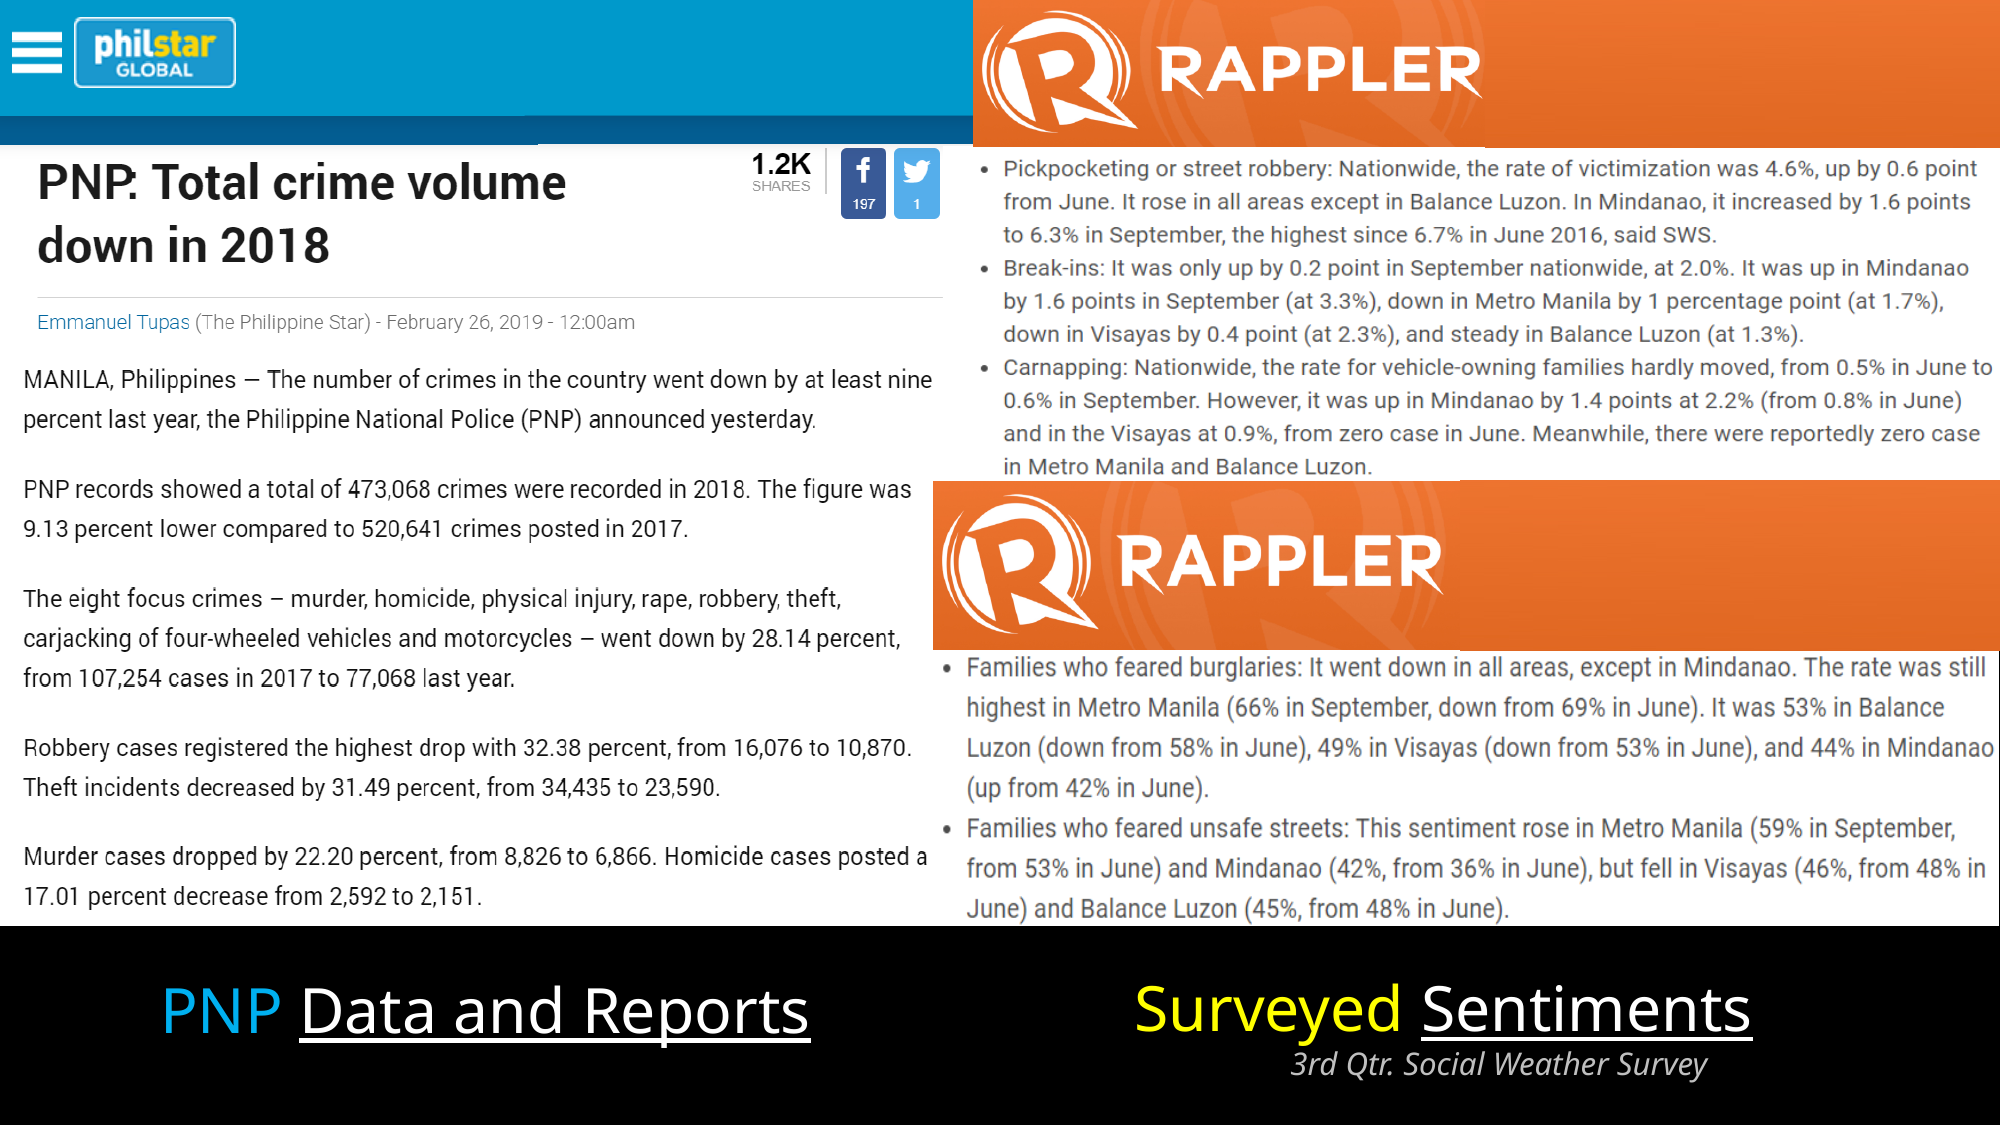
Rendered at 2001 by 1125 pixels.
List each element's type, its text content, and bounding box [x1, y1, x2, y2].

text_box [0, 0, 942, 354]
text_box Surveyed Sentiments 3rd Qtr. Social Weather Survey [1119, 962, 1879, 1090]
picture [0, 354, 942, 926]
text_box PNP Data and Reports [145, 963, 904, 1053]
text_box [942, 0, 2000, 480]
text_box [933, 480, 2000, 926]
